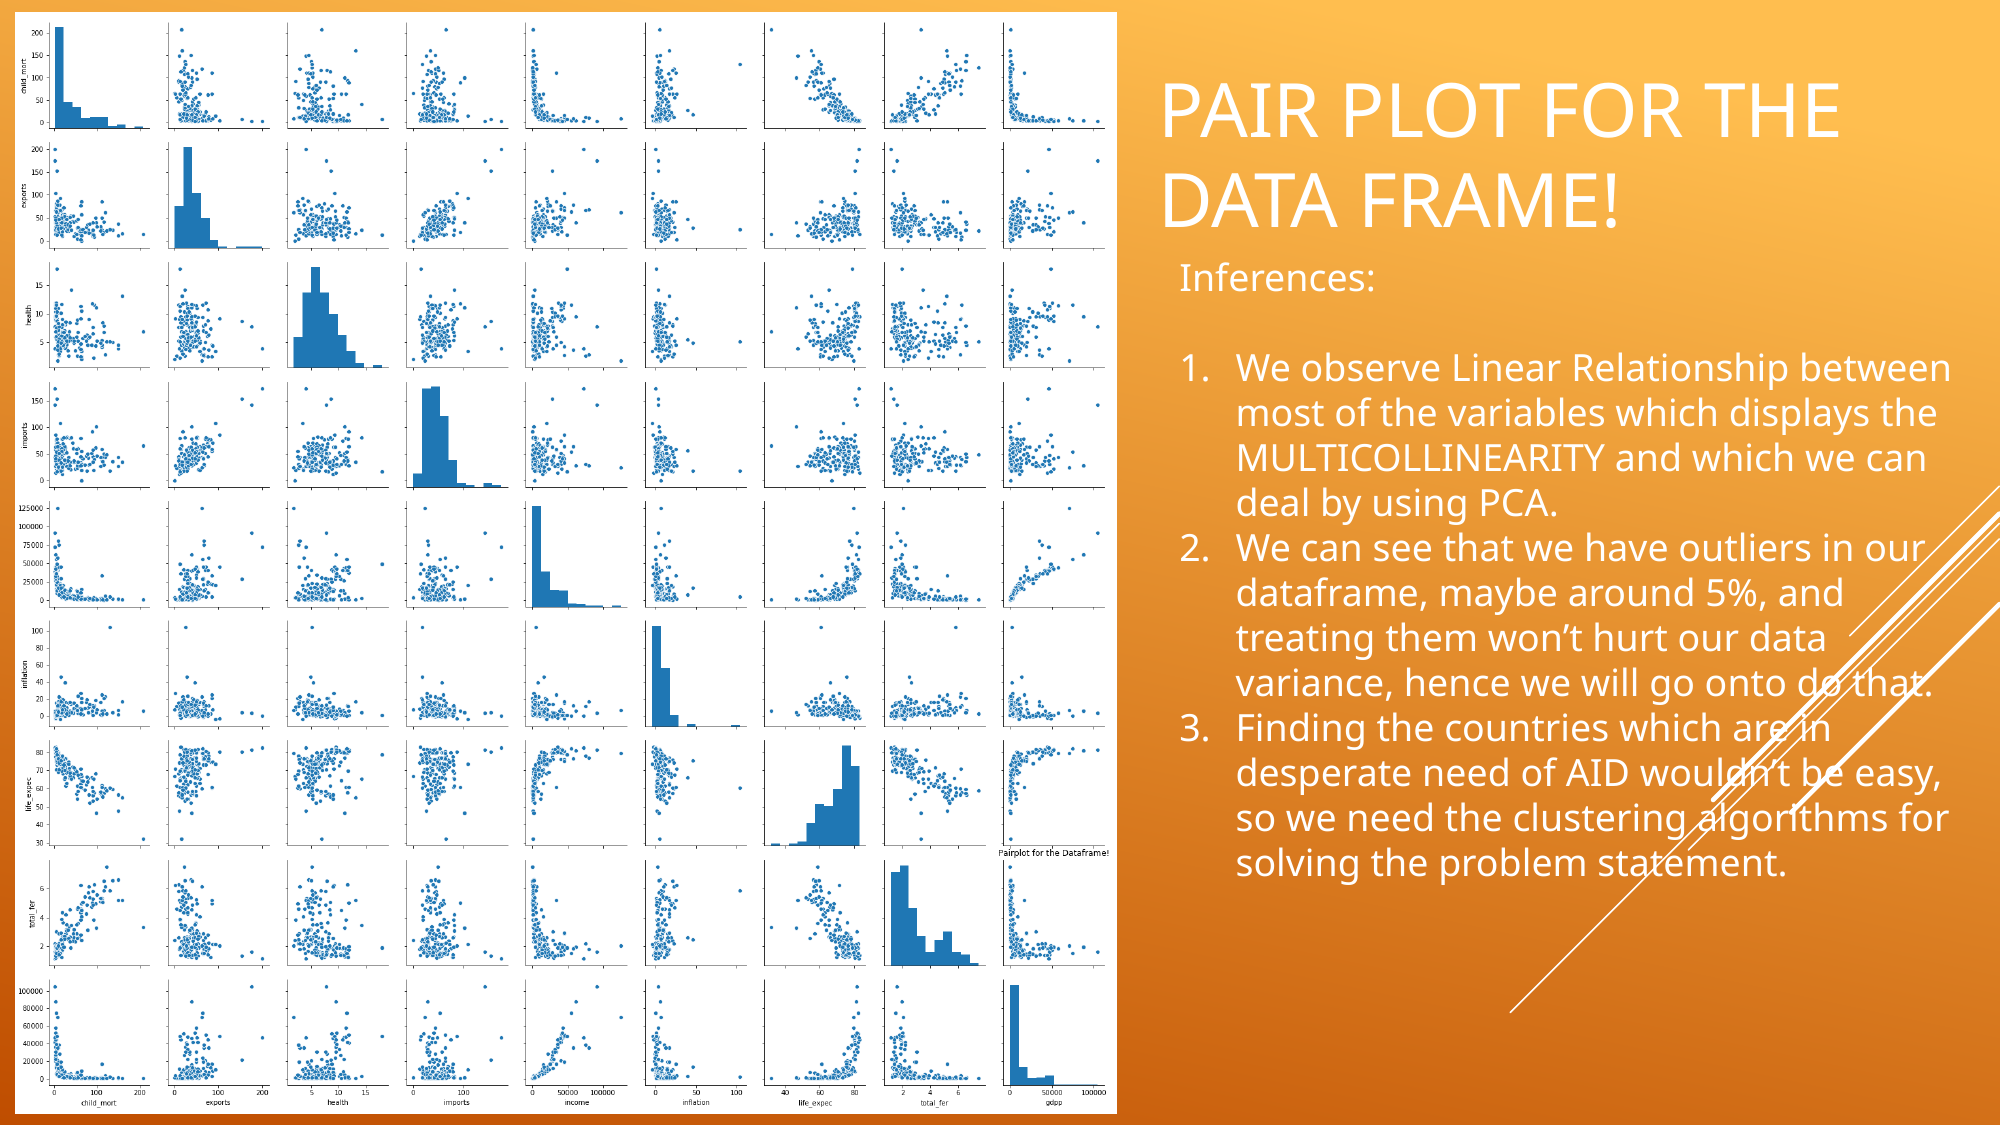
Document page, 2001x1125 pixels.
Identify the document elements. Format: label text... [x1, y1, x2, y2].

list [15, 12, 1117, 1114]
title Pair plot for the Data Frame! [1143, 35, 1948, 269]
text_box Inferences: We observe Linear Relationship between most of the variables which displays the MULTICOLLINEARITY and which we can deal by using PCA. We can see that we have outliers in our dataframe, maybe around 5%, and treating them won’t hurt our data variance, hence we will go onto do that. Finding the countries which are in desperate need of AID wouldn’t be easy, so we need the clustering algorithms for solving the problem statement. [1164, 246, 1982, 891]
